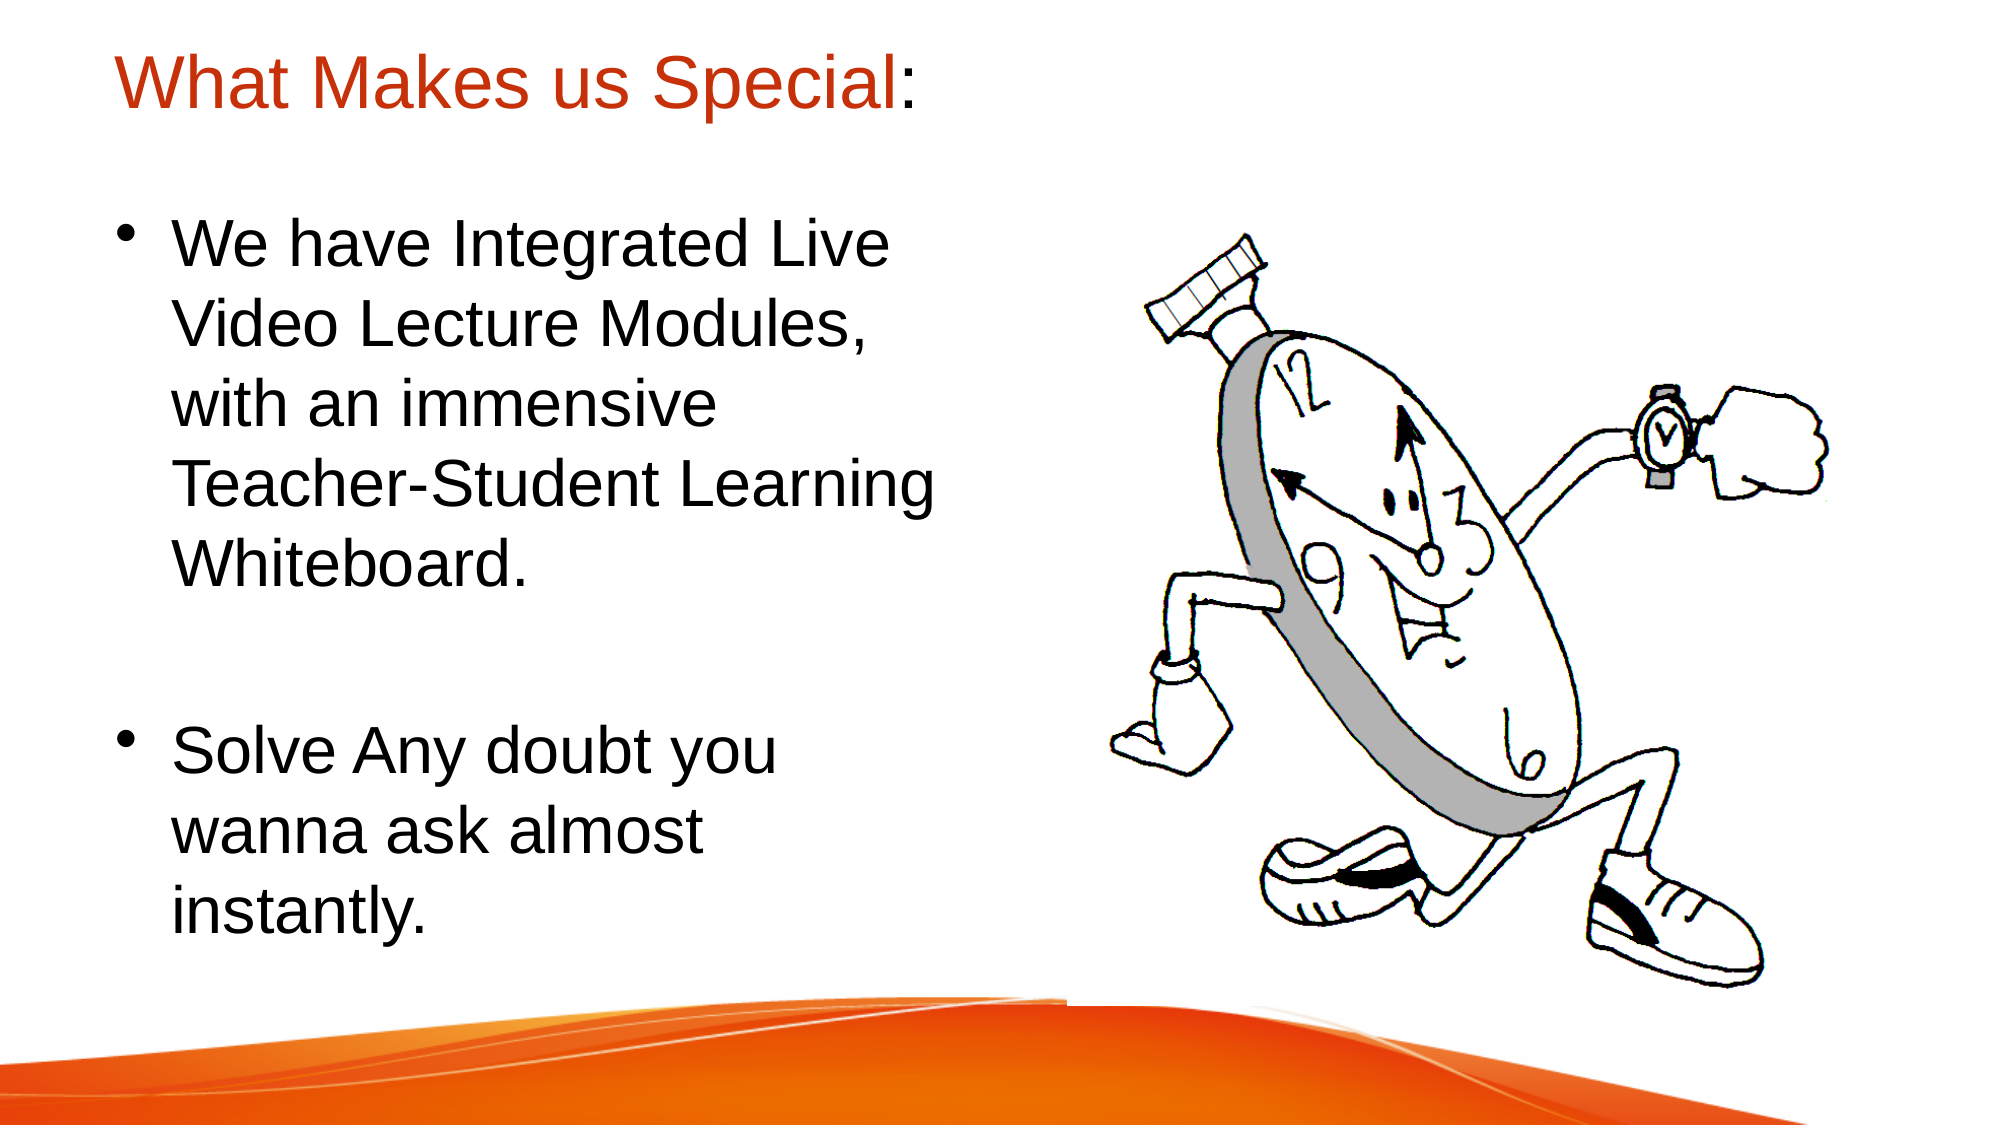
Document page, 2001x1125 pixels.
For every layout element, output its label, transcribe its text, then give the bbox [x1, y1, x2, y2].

picture [0, 0, 2000, 1125]
title What Makes us Special: [99, 30, 1901, 127]
list We have Integrated Live Video Lecture Modules, with an immensive Teacher-Student Learning Whiteboard. Solve Any doubt you wanna ask almost instantly. [99, 192, 984, 1006]
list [1067, 192, 1849, 1006]
